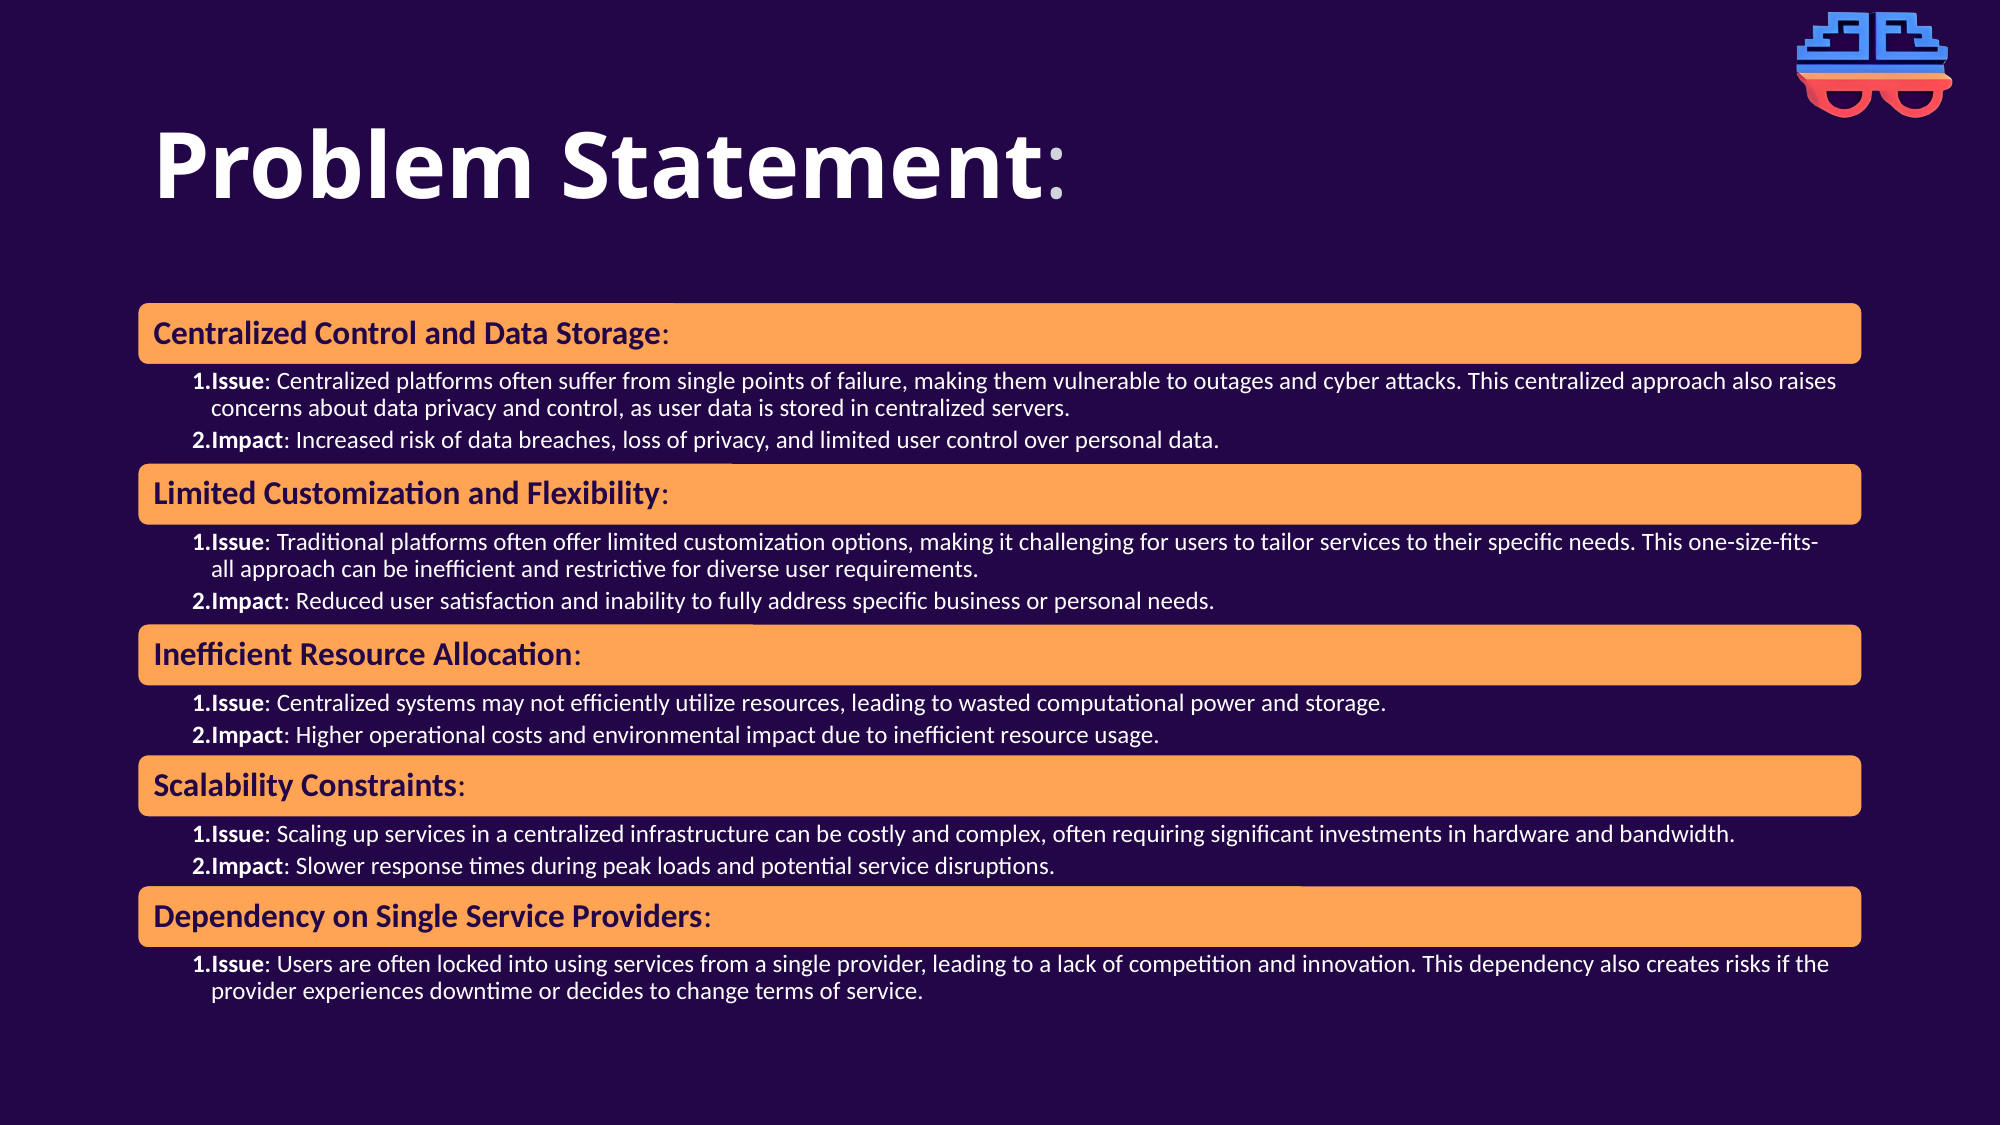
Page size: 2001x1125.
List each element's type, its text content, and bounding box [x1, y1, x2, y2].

title Problem Statement: [137, 59, 1863, 278]
picture [1679, 0, 2001, 214]
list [137, 299, 1863, 1014]
